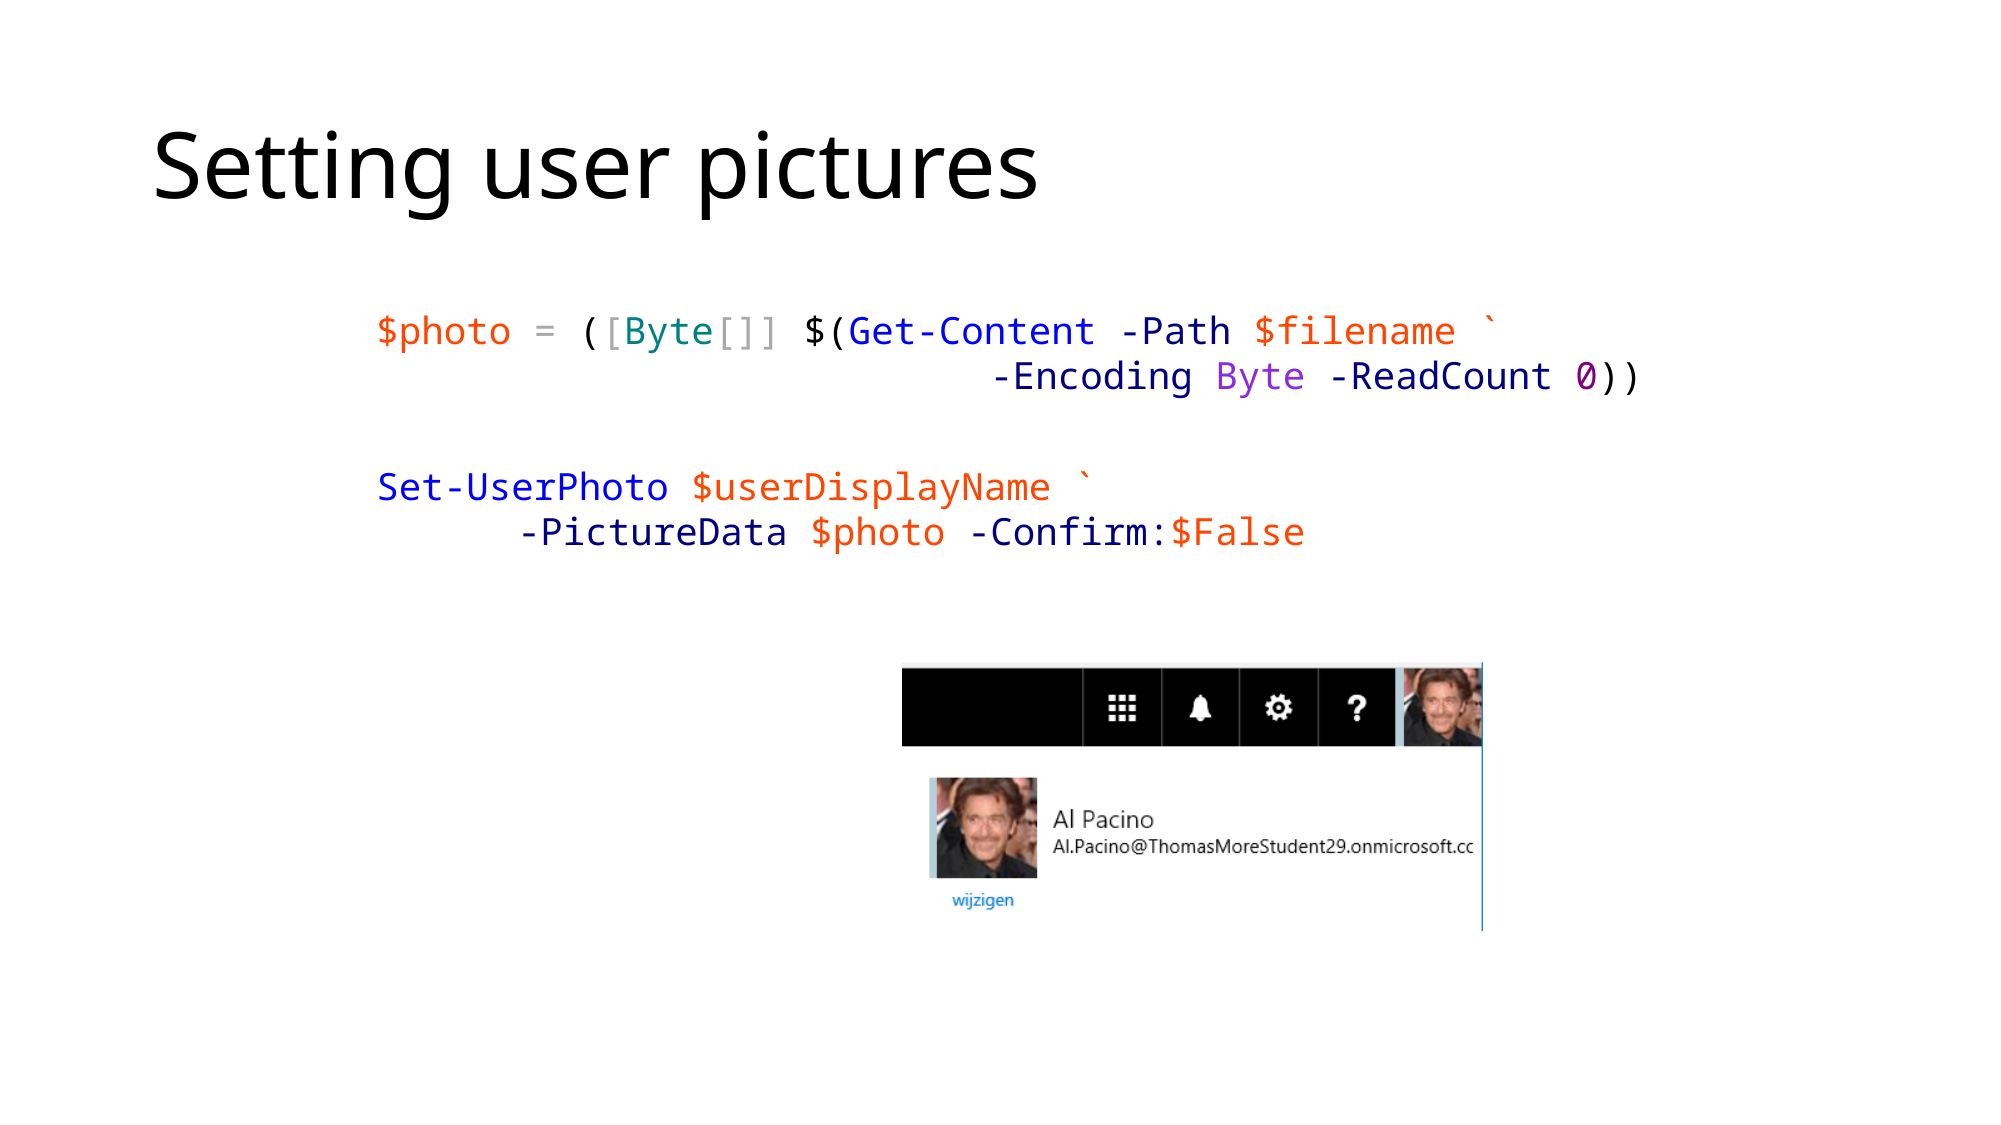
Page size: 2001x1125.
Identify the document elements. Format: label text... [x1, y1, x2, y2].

title Setting user pictures [137, 59, 1863, 278]
text_box $photo = ([Byte[]] $(Get-Content -Path $filename ` -Encoding Byte -ReadCount 0)) [353, 299, 1687, 405]
picture [902, 661, 1483, 931]
text_box Set-UserPhoto $userDisplayName ` -PictureData $photo -Confirm:$False [353, 455, 1647, 561]
